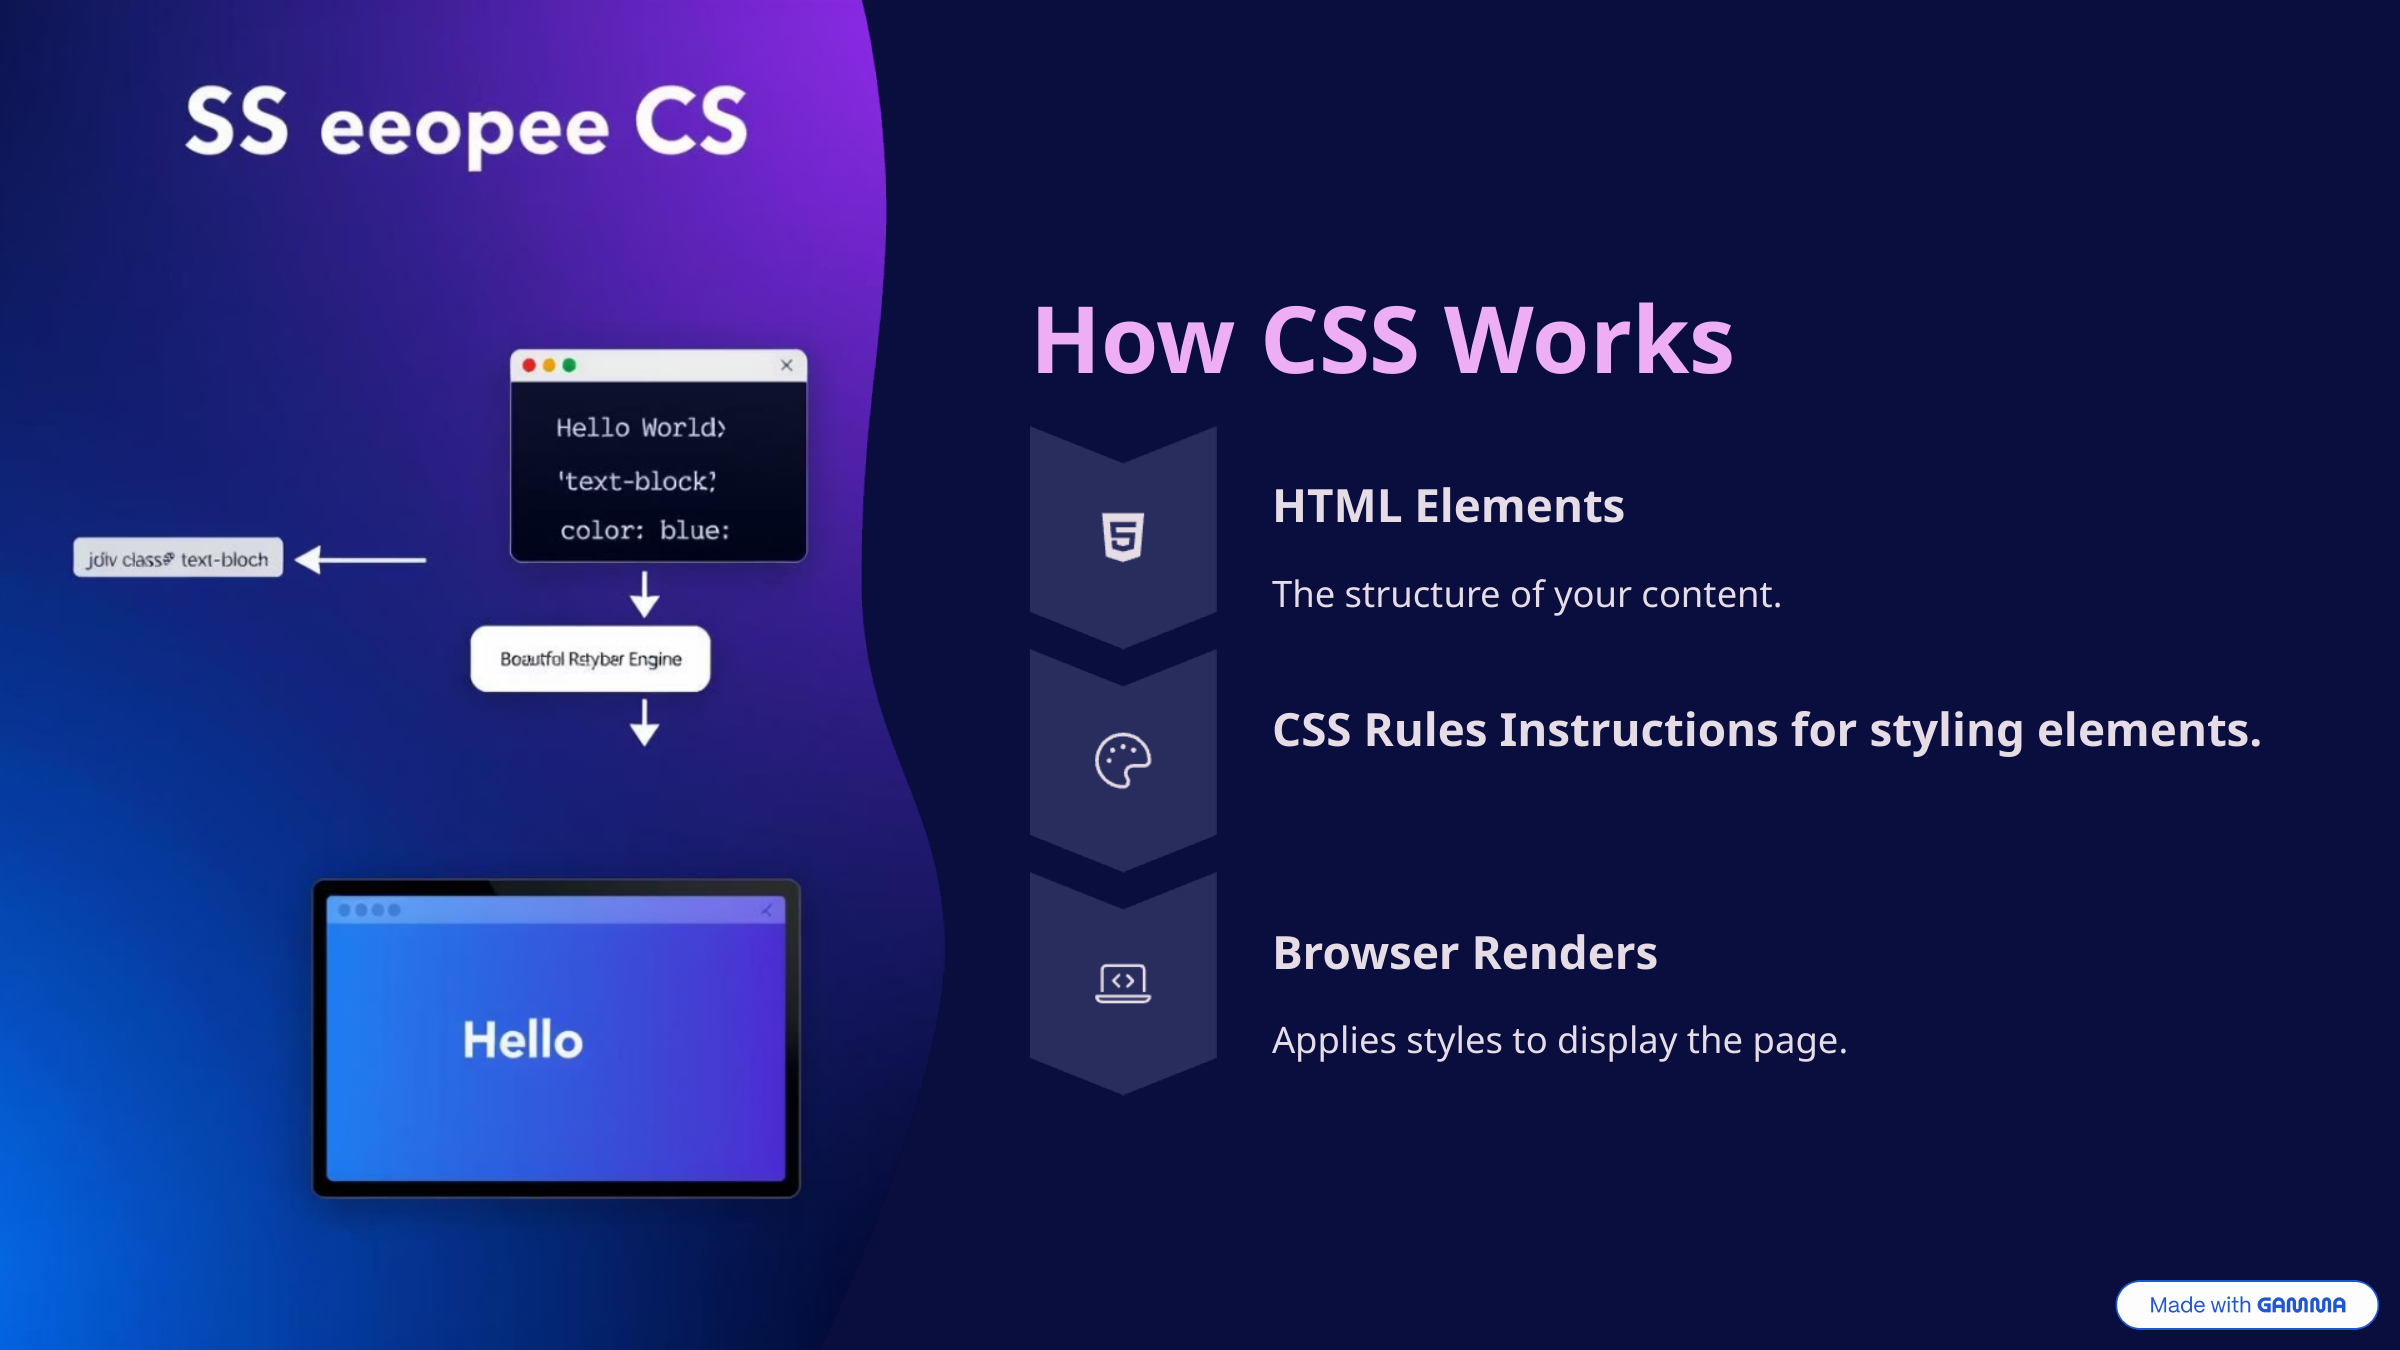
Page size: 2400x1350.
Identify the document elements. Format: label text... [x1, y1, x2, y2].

text_box How CSS Works [1030, 254, 1961, 371]
picture [0, 0, 946, 1350]
picture [1029, 425, 1217, 1097]
text_box Browser Renders [1271, 909, 1738, 968]
text_box HTML Elements [1271, 463, 1738, 522]
picture [2106, 1271, 2389, 1339]
text_box CSS Rules Instructions for styling elements. [1272, 686, 2270, 803]
text_box The structure of your content. [1272, 543, 2270, 604]
text_box Applies styles to display the page. [1272, 990, 2270, 1050]
